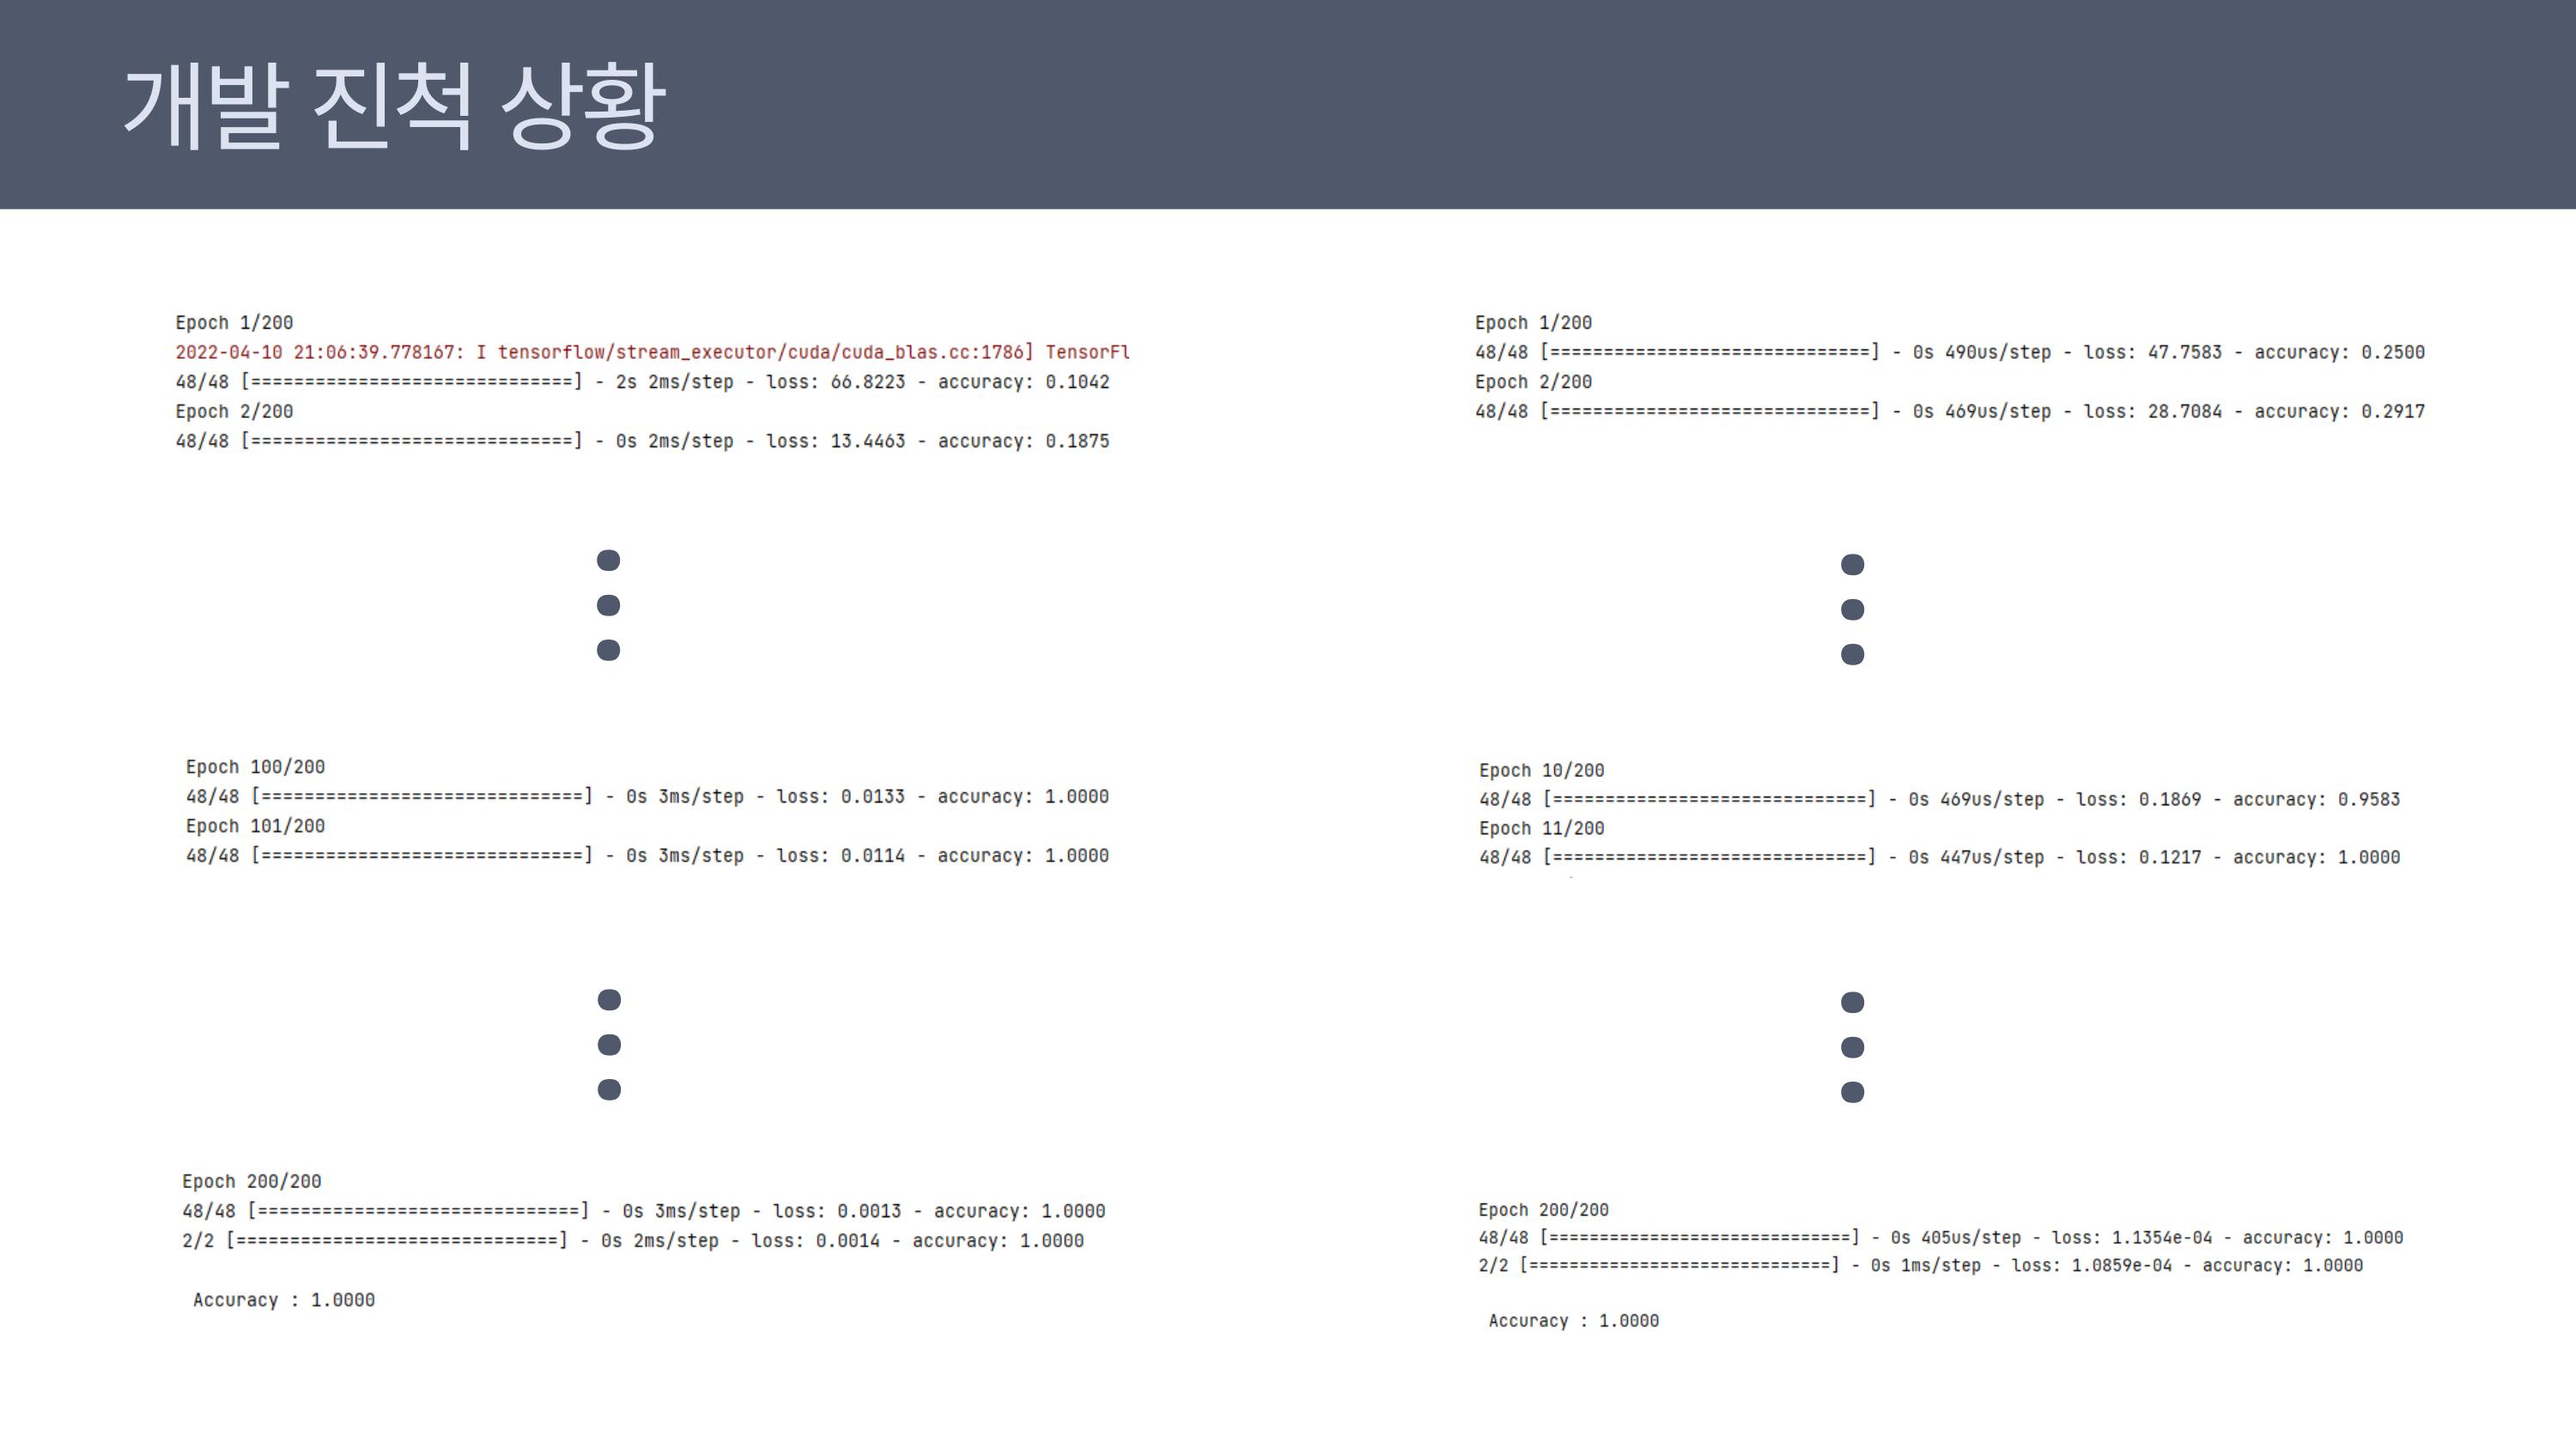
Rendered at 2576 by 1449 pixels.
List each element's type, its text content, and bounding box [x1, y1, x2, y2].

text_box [1470, 309, 2435, 1339]
text_box 개발 진척 상황 [107, 39, 977, 168]
text_box [0, 0, 2576, 211]
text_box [171, 309, 1129, 1325]
